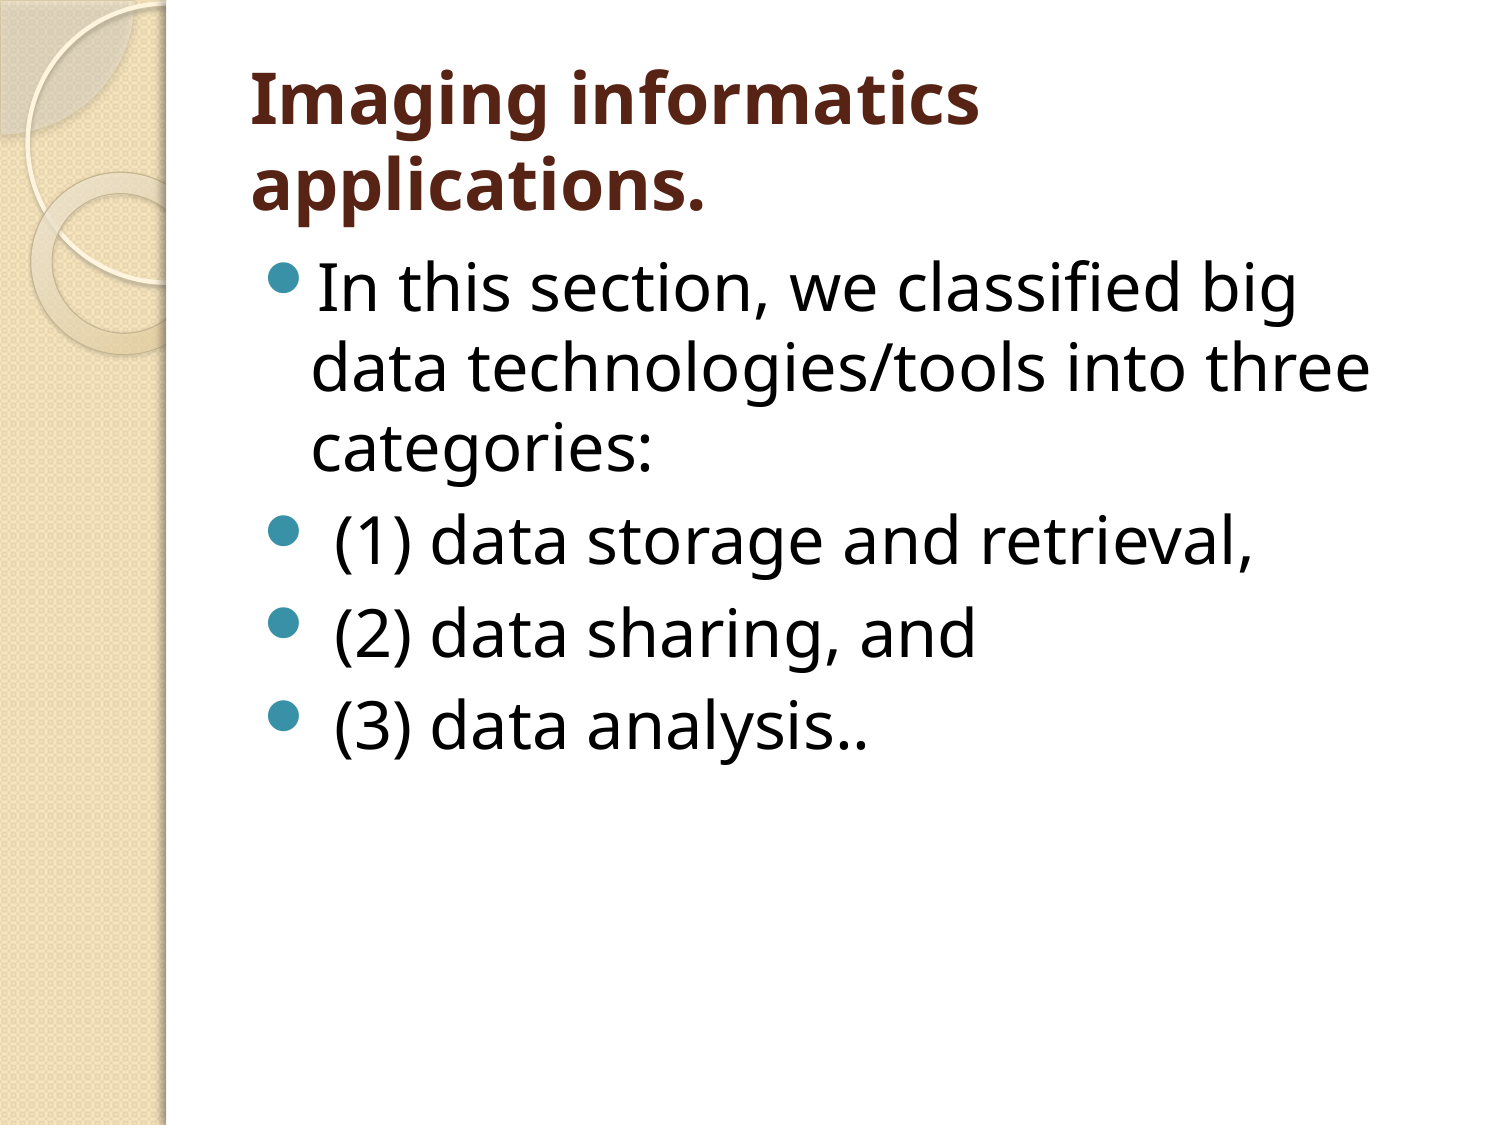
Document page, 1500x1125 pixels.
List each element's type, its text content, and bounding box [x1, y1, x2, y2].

list In this section, we classified big data technologies/tools into three categories: (1) data storage and retrieval, (2) data sharing, and (3) data analysis.. [235, 237, 1466, 1025]
title Imaging informatics applications. [235, 45, 1466, 233]
